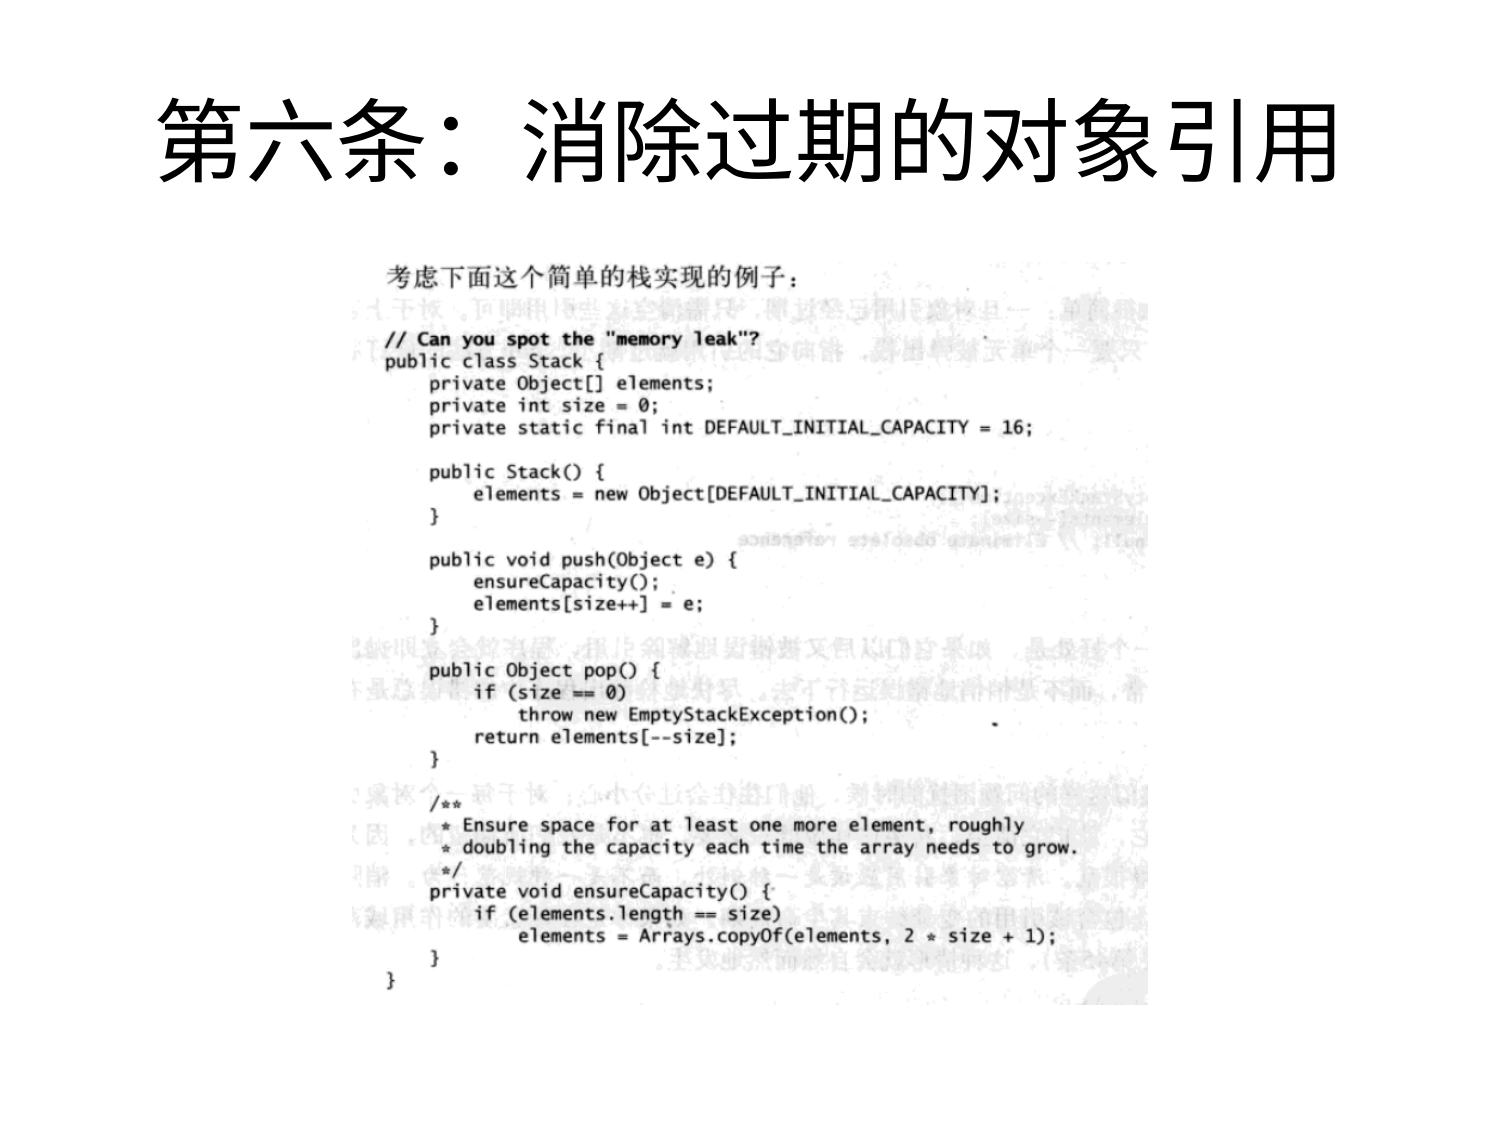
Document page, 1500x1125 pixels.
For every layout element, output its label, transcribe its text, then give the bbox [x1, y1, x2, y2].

title 第六条：消除过期的对象引用 [75, 45, 1425, 233]
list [352, 262, 1148, 1006]
